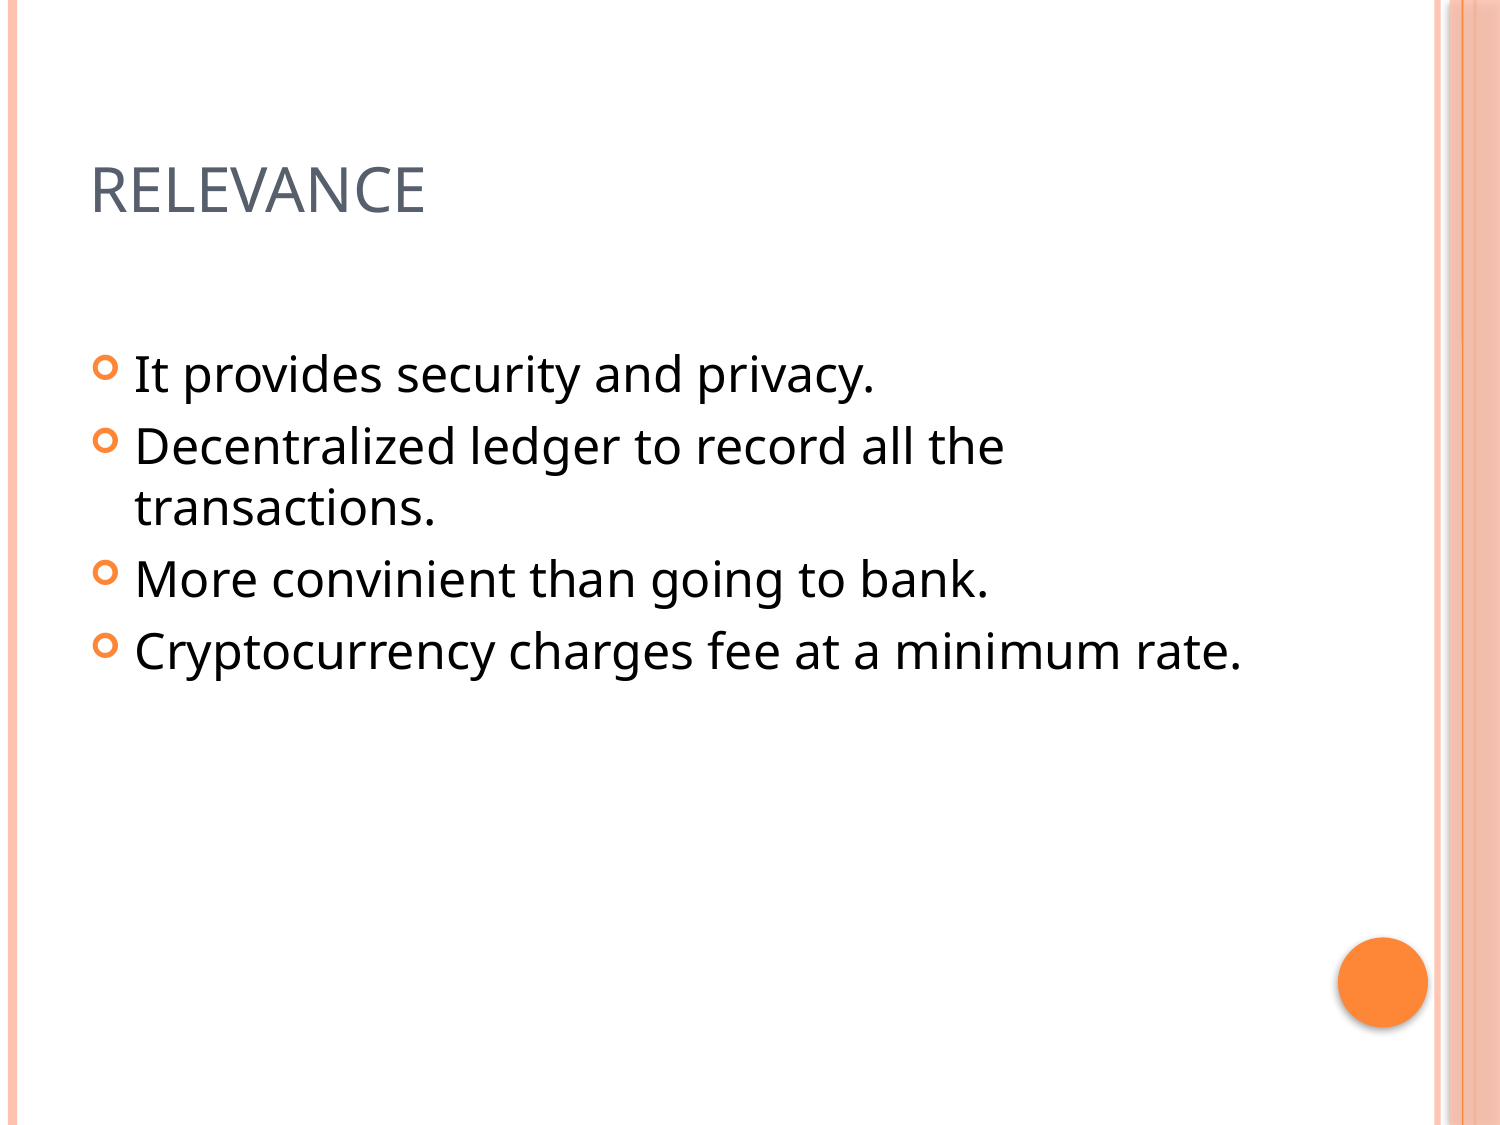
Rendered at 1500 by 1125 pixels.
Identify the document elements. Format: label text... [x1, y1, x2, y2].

title RELEVANCE [75, 45, 1300, 233]
list It provides security and privacy. Decentralized ledger to record all the transactions. More convinient than going to bank. Cryptocurrency charges fee at a minimum rate. [75, 262, 1300, 1062]
